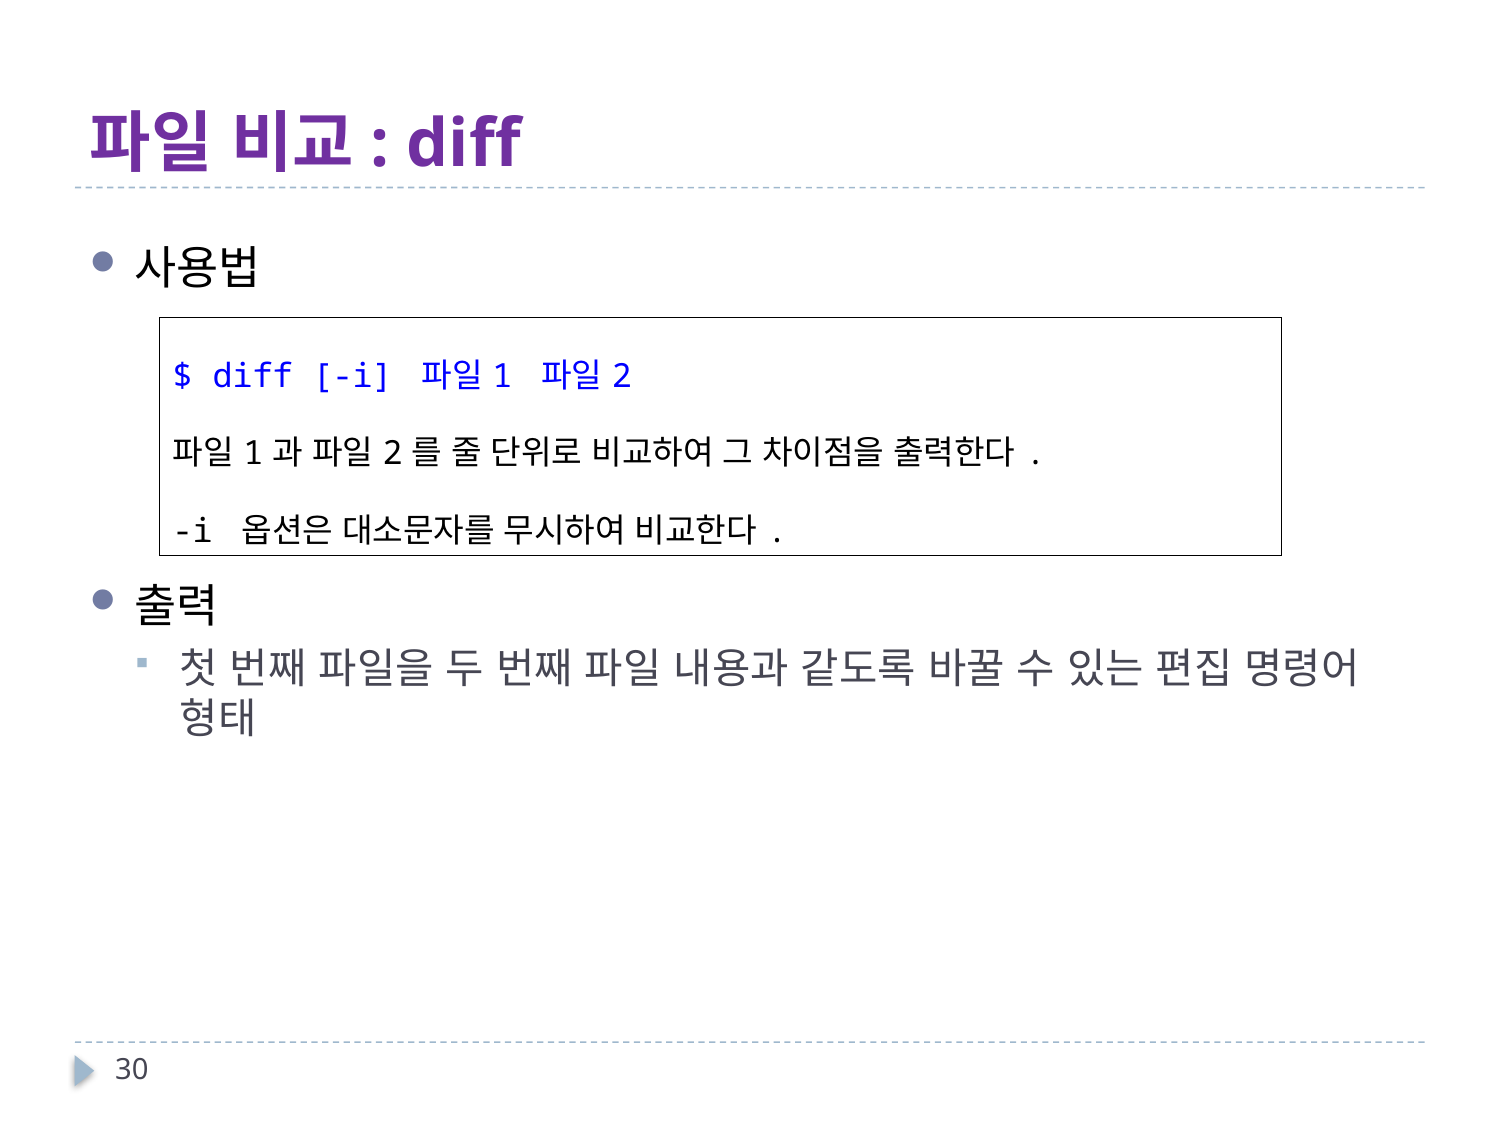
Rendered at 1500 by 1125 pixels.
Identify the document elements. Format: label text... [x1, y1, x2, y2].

slide_number 30 [100, 1042, 426, 1103]
title 파일 비교: diff [75, 24, 1425, 188]
list 사용법 출력 첫 번째 파일을 두 번째 파일 내용과 같도록 바꿀 수 있는 편집 명령어 형태 [75, 231, 1425, 1010]
table_header $ diff [-i] 파일1 파일2 파일1과 파일2를 줄 단위로 비교하여 그 차이점을 출력한다. -i 옵션은 대소문자를 무시하여 비교한다. [160, 318, 1281, 555]
